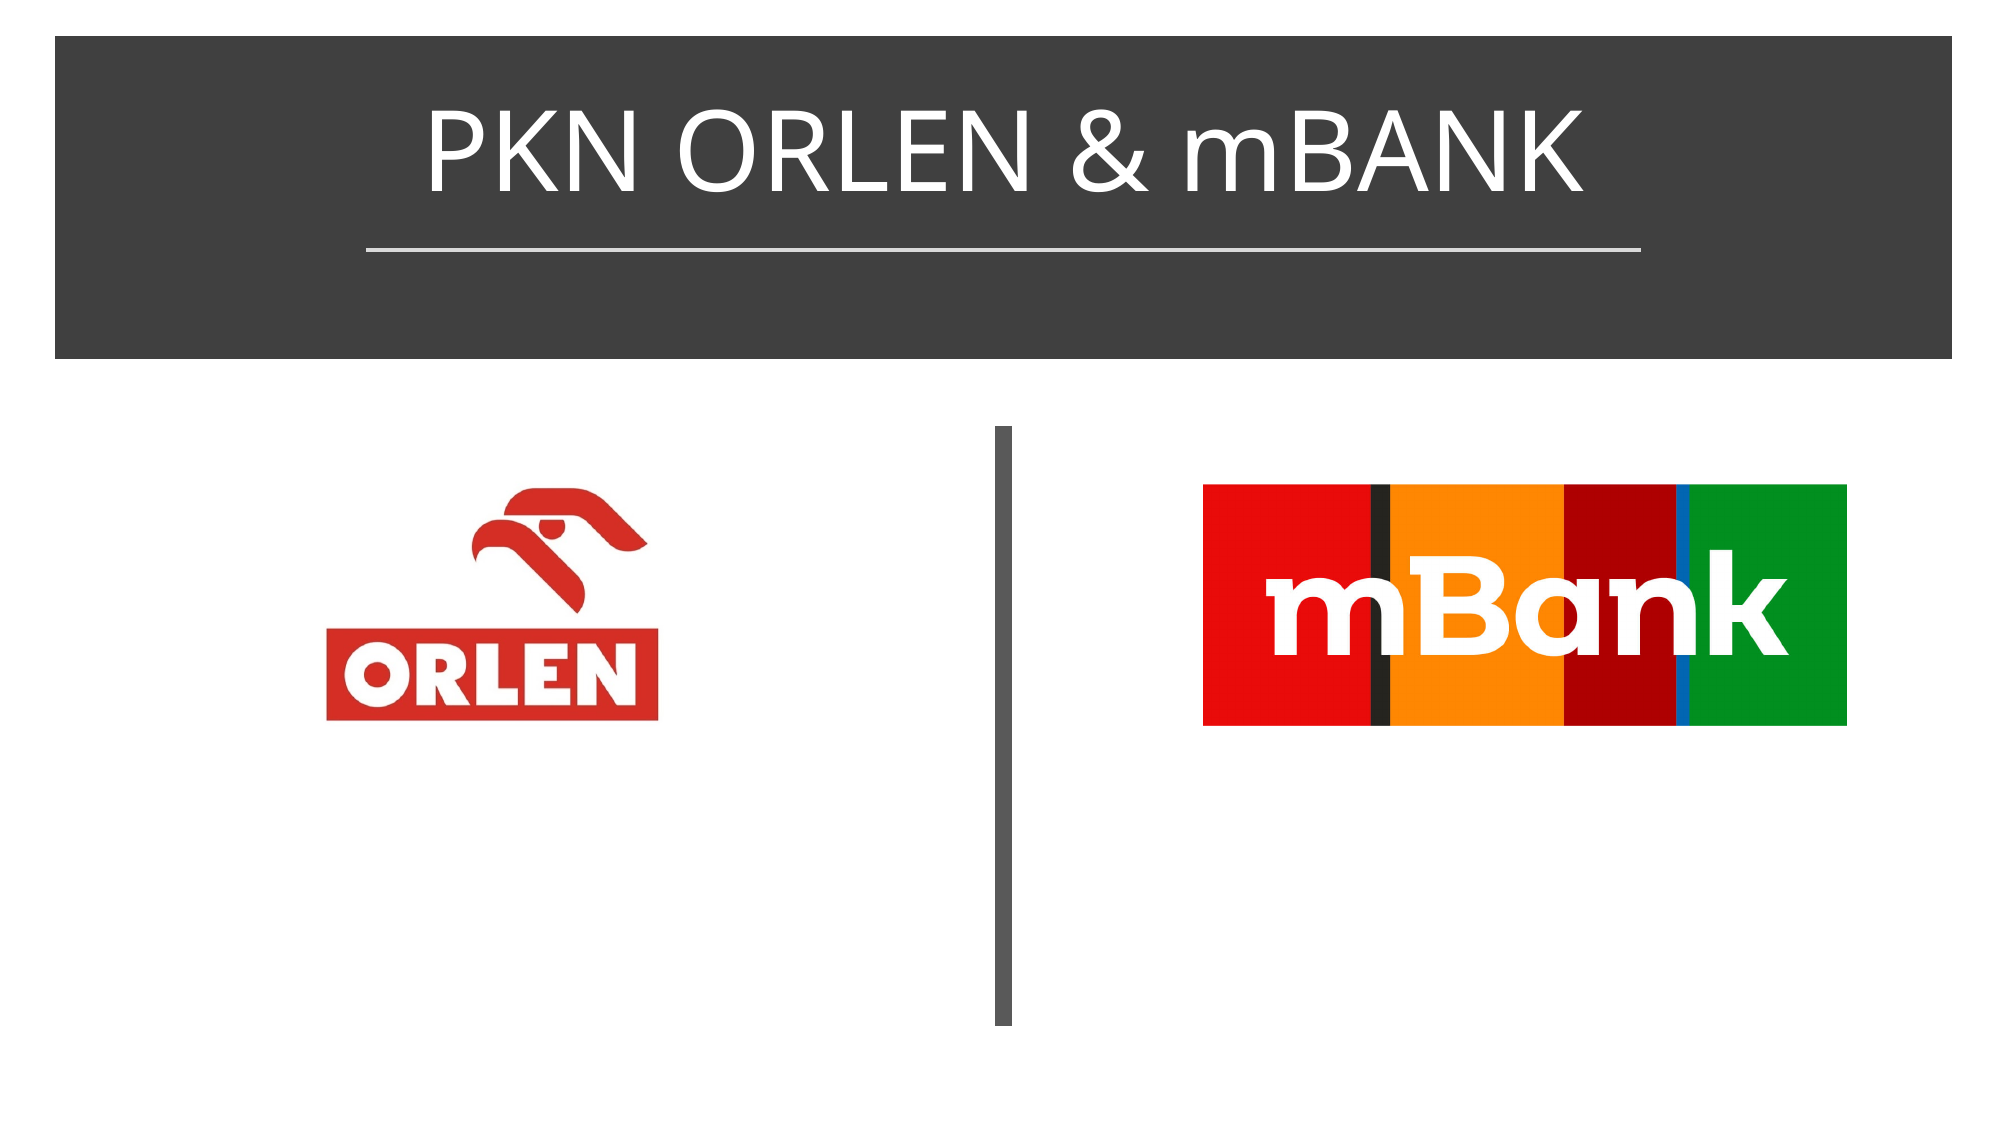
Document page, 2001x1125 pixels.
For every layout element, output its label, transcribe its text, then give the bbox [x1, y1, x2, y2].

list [1203, 484, 1847, 726]
title PKN ORLEN & mBANK [89, 71, 1917, 224]
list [244, 373, 752, 881]
text_box [64, 45, 1942, 350]
